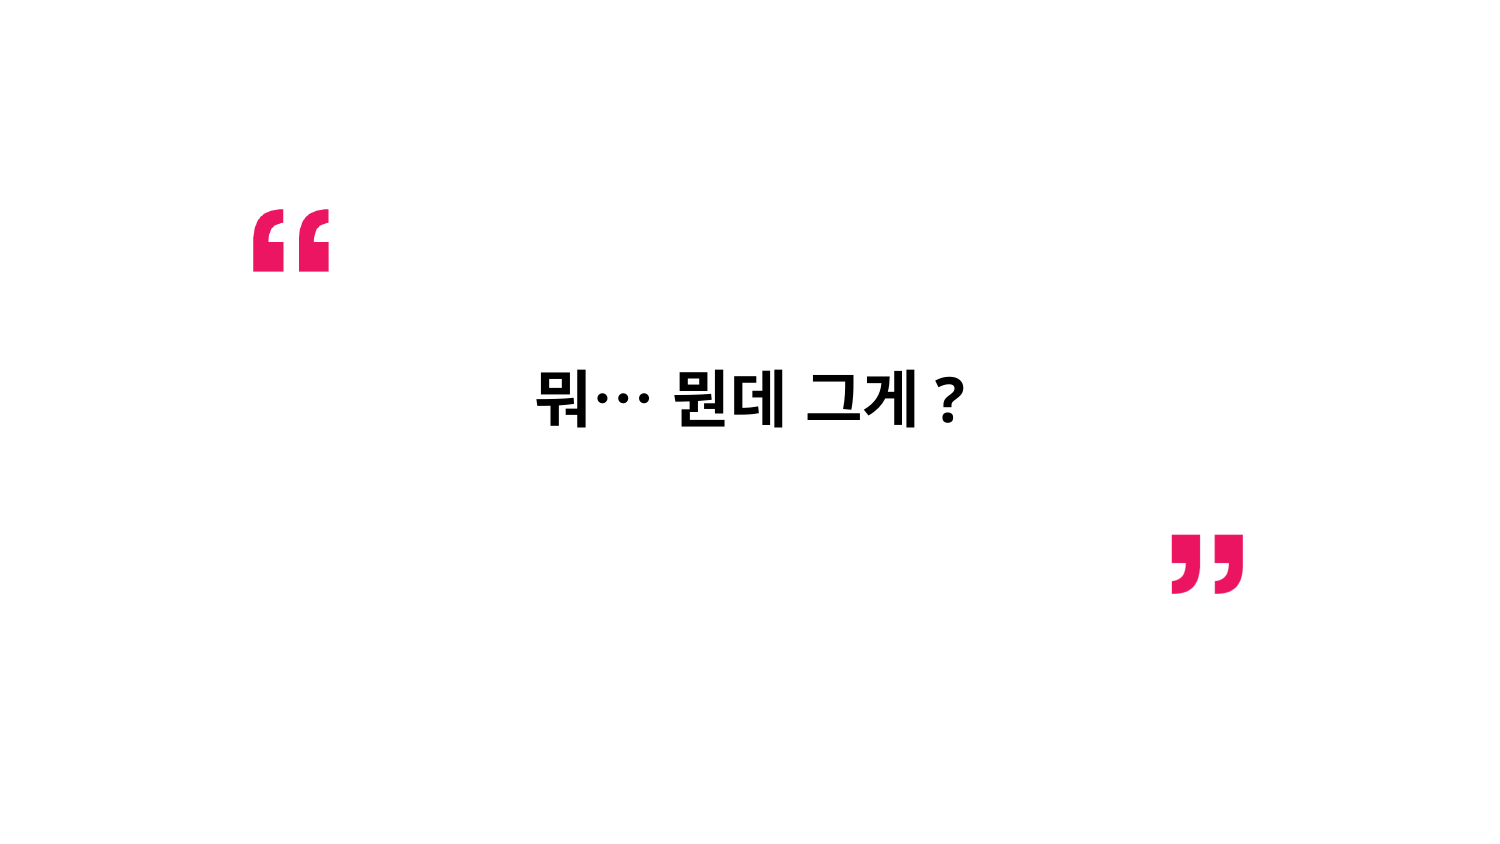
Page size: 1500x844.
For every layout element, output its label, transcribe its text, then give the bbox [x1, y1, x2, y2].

title 뭐… 뭔데 그게? [295, 232, 1205, 564]
picture [1172, 535, 1243, 593]
picture [253, 209, 329, 272]
